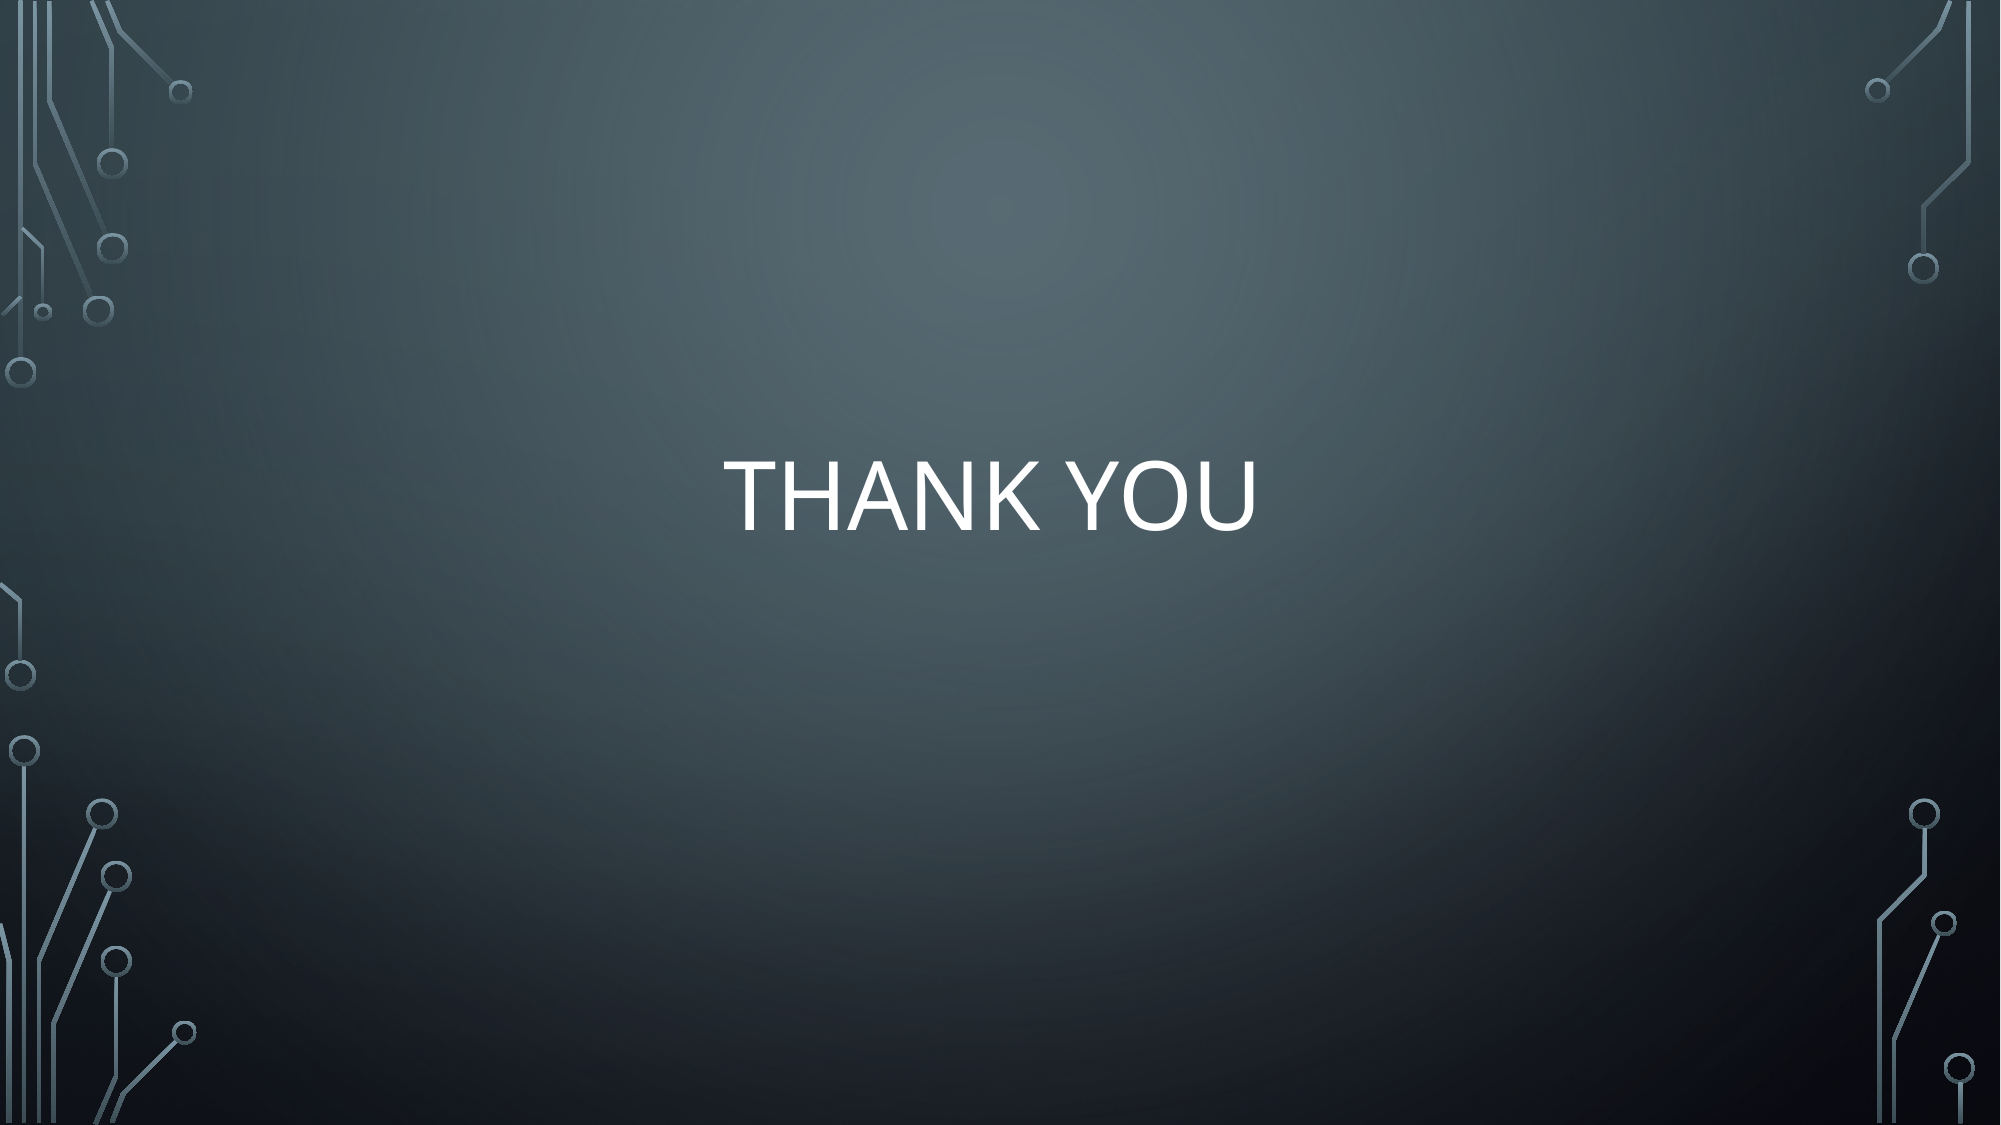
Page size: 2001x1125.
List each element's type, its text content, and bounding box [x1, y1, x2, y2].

title Thank you [408, 329, 1480, 670]
